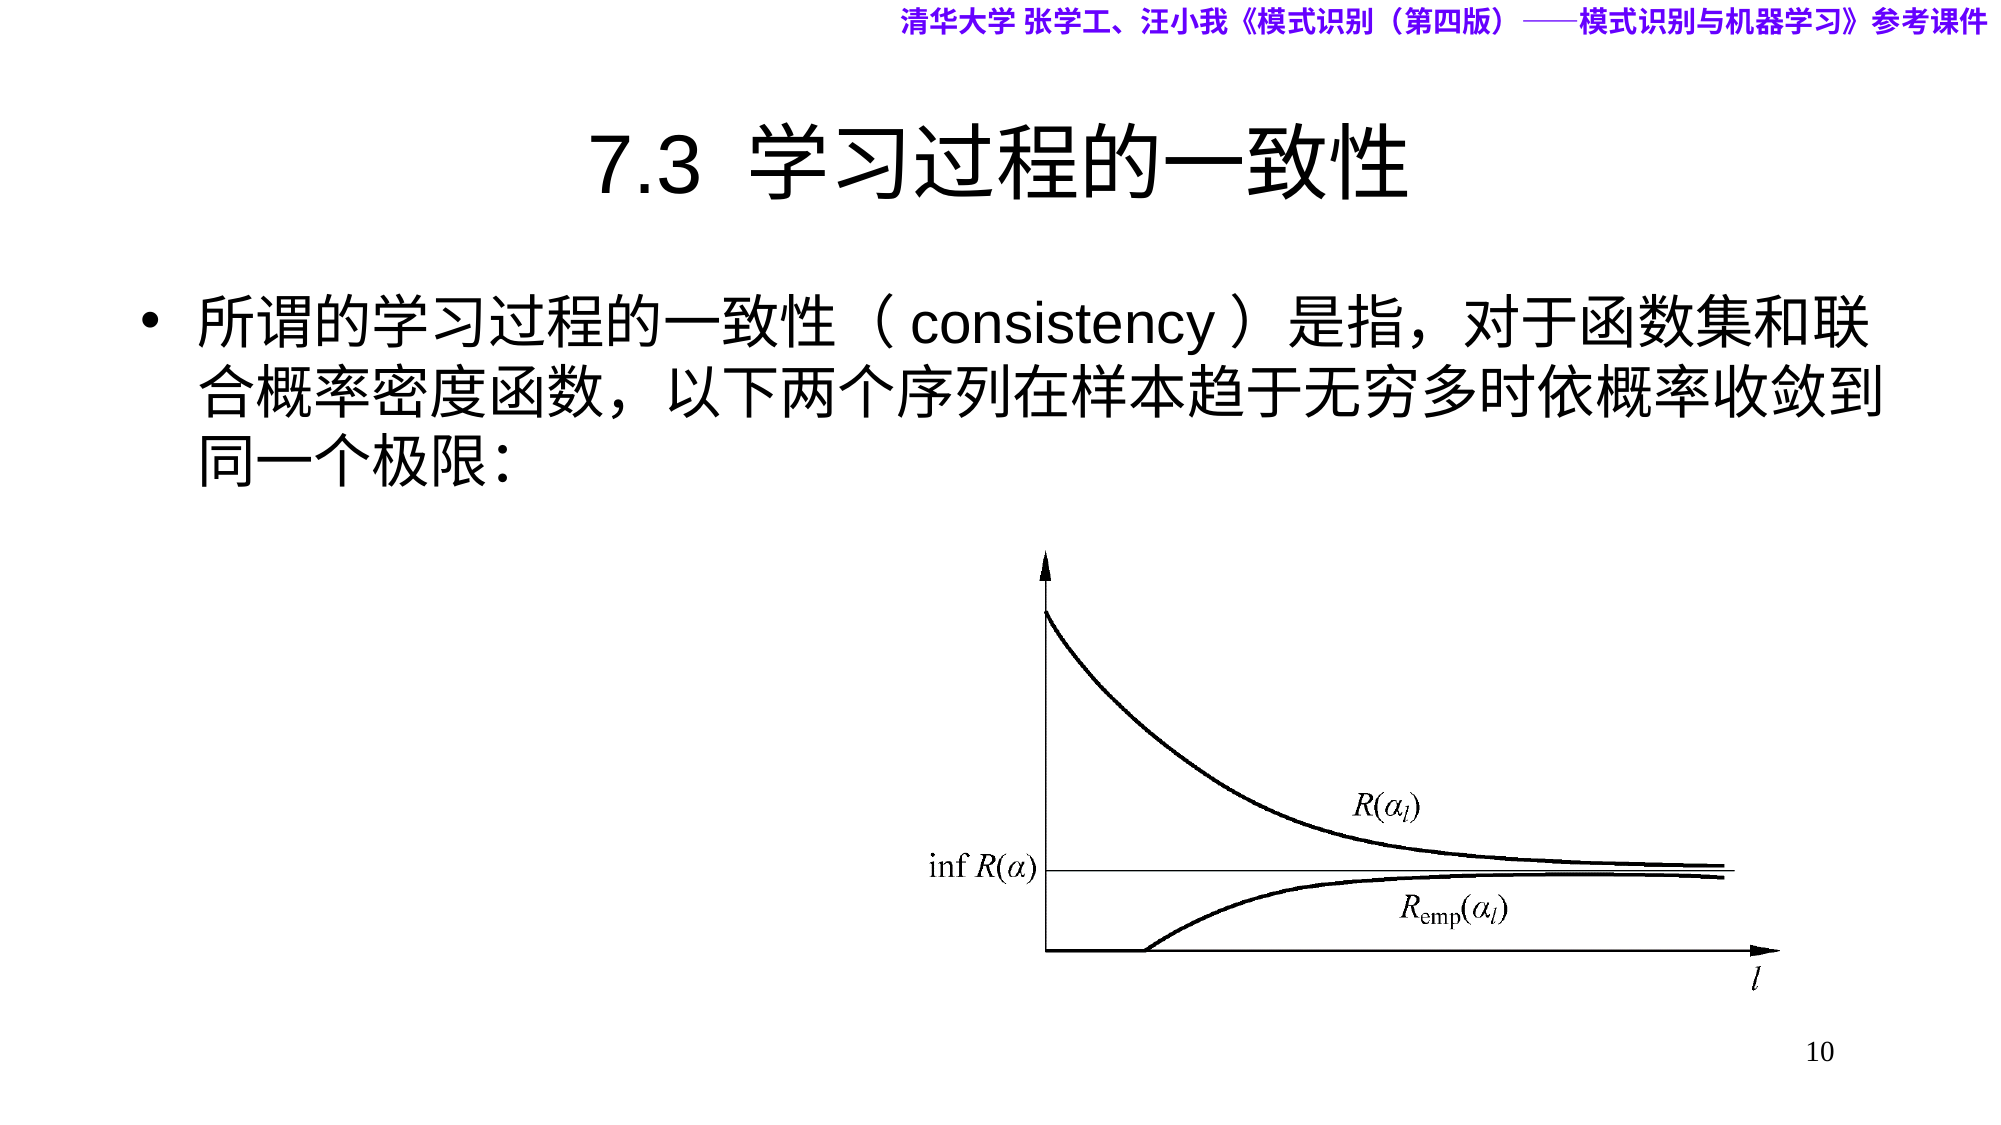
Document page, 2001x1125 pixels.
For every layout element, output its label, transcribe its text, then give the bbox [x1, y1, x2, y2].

text_box 清华大学 张学工、汪小我《模式识别（第四版）——模式识别与机器学习》参考课件 [546, 3, 2000, 46]
slide_number 10 [1433, 1024, 1851, 1101]
picture [927, 550, 1780, 1000]
title 7.3 学习过程的一致性 [362, 66, 1638, 255]
